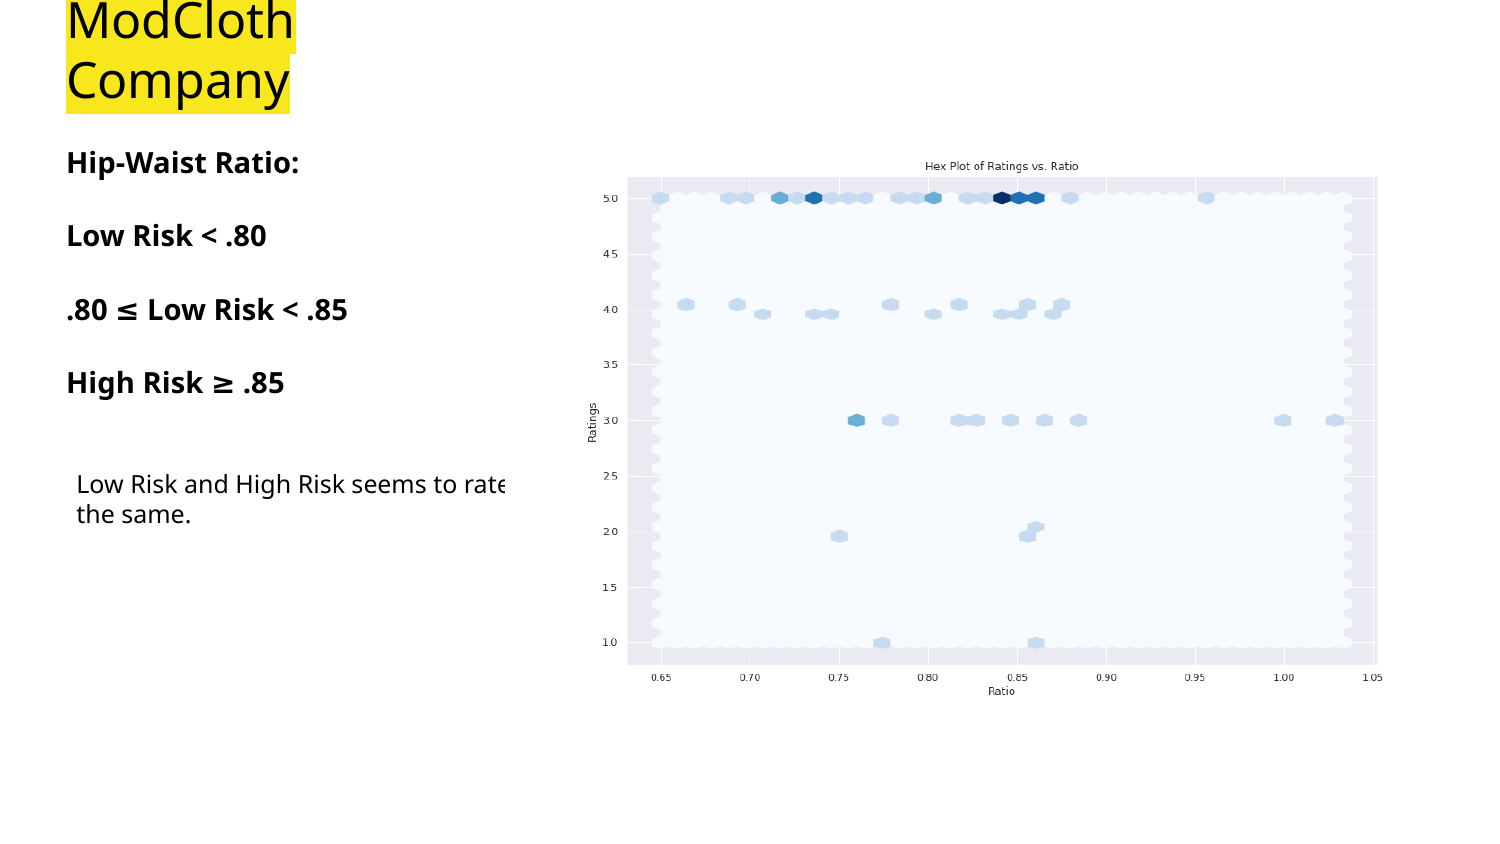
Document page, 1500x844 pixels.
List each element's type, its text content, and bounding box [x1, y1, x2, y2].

list Hip-Waist Ratio: Low Risk < .80 .80 ≤ Low Risk < .85 High Risk ≥ .85 [51, 123, 499, 411]
title ModCloth Company [51, 0, 512, 123]
picture [504, 98, 1474, 745]
text_box Low Risk and High Risk seems to rate the same. [61, 418, 499, 717]
